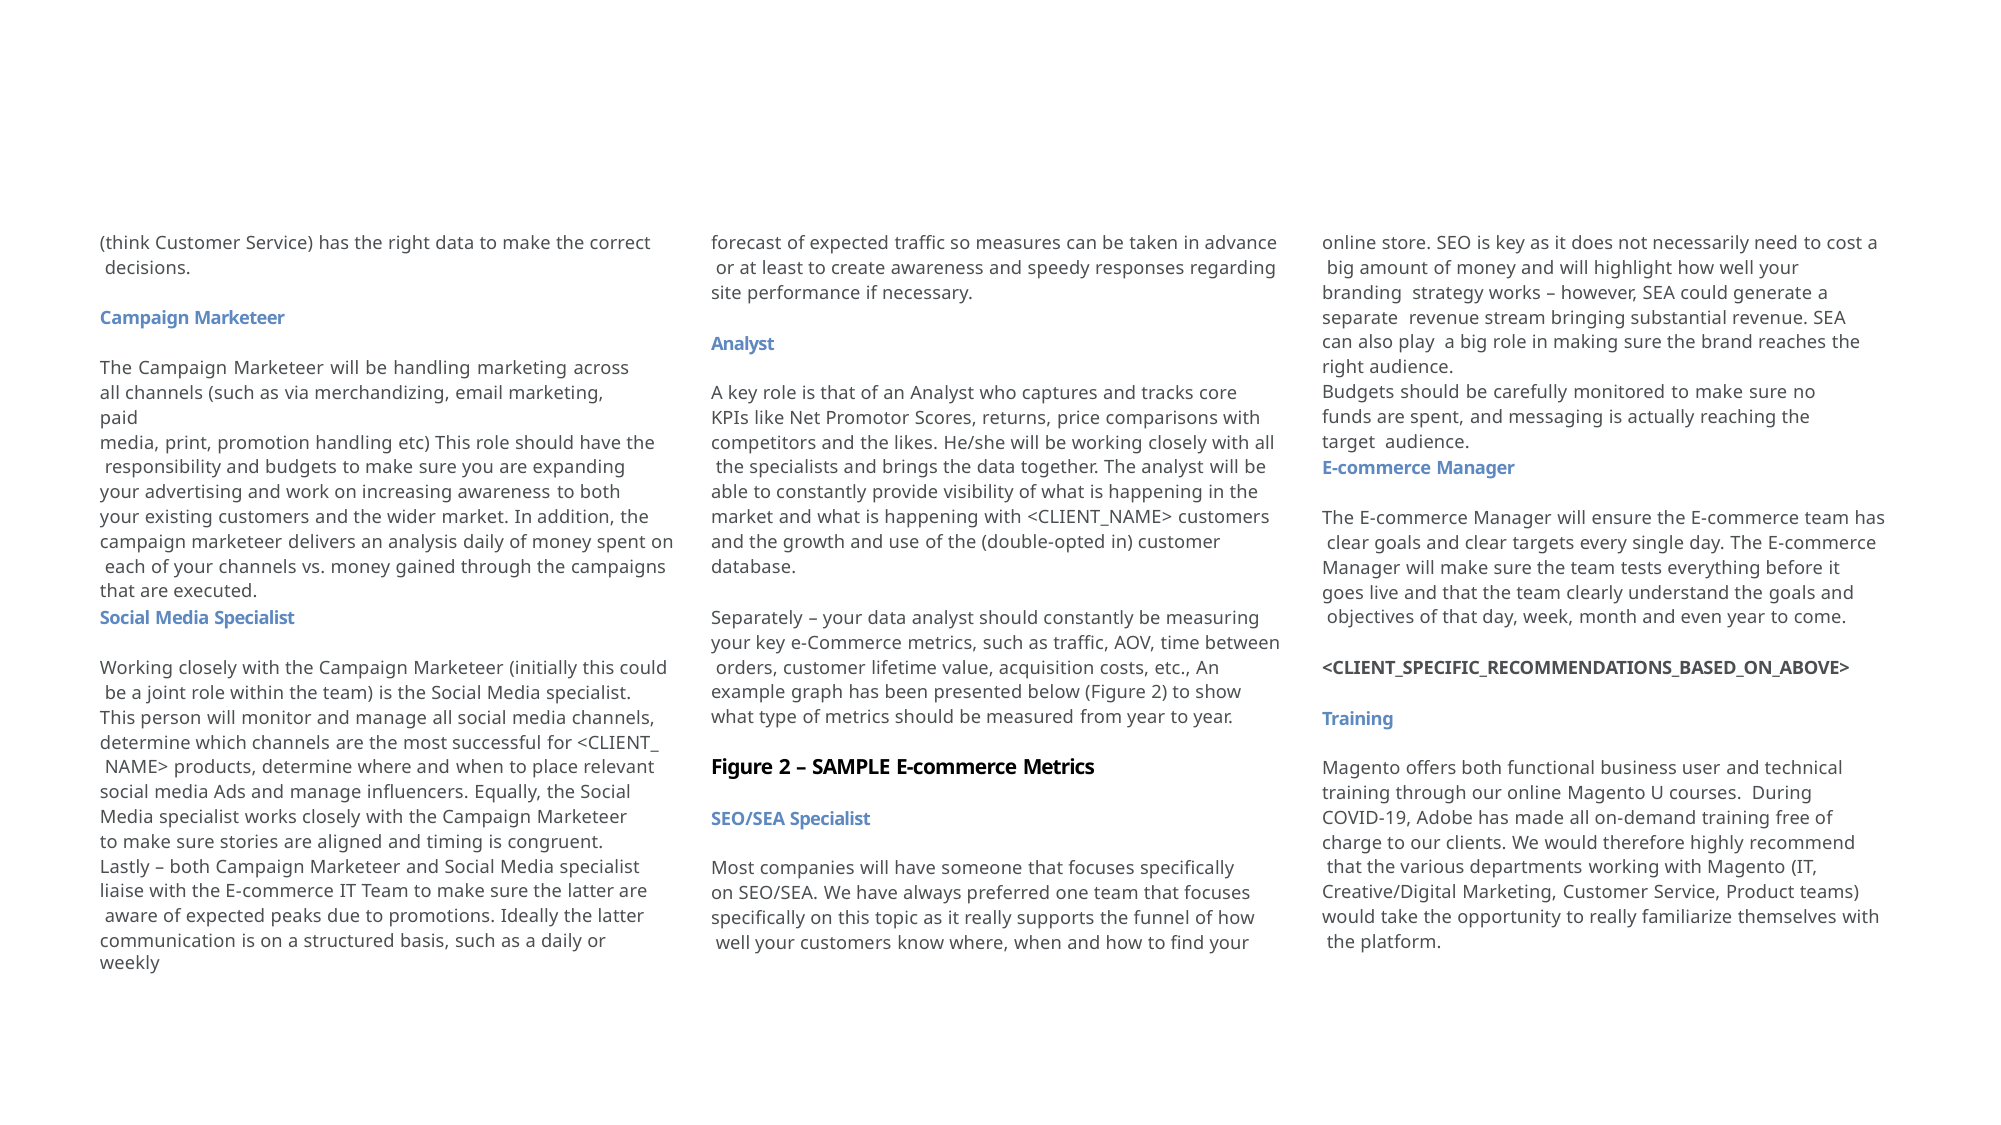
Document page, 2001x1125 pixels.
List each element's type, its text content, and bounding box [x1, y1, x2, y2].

text_box Most companies will have someone that focuses specifically on SEO/SEA. We have always preferred one team that focuses specifically on this topic as it really supports the funnel of how well your customers know where, when and how to find your [709, 852, 1259, 953]
text_box Separately – your data analyst should constantly be measuring your key e-Commerce metrics, such as traffic, AOV, time between orders, customer lifetime value, acquisition costs, etc., An example graph has been presented below (Figure 2) to show what type of metrics should be measured from year to year. [709, 602, 1286, 728]
text_box The E-commerce Manager will ensure the E-commerce team has clear goals and clear targets every single day. The E-commerce Manager will make sure the team tests everything before it goes live and that the team clearly understand the goals and objectives of that day, week, month and even year to come. [1320, 502, 1889, 628]
text_box E-commerce Manager [1320, 454, 1522, 479]
text_box The Campaign Marketeer will be handling marketing across all channels (such as via merchandizing, email marketing, paid media, print, promotion handling etc) This role should have the responsibility and budgets to make sure you are expanding your advertising and work on increasing awareness to both your existing customers and the wider market. In addition, the campaign marketeer delivers an analysis daily of money spent on each of your channels vs. money gained through the campaigns that are executed. [98, 352, 677, 602]
text_box Working closely with the Campaign Marketeer (initially this could be a joint role within the team) is the Social Media specialist. This person will monitor and manage all social media channels, determine which channels are the most successful for <CLIENT_ NAME> products, determine where and when to place relevant social media Ads and manage influencers. Equally, the Social Media specialist works closely with the Campaign Marketeer to make sure stories are aligned and timing is congruent. Lastly – both Campaign Marketeer and Social Media specialist liaise with the E-commerce IT Team to make sure the latter are aware of expected peaks due to promotions. Ideally the latter communication is on a structured basis, such as a daily or weekly [98, 652, 674, 974]
text_box Figure 2 – SAMPLE E-commerce Metrics [709, 752, 1107, 779]
text_box <CLIENT_SPECIFIC_RECOMMENDATIONS_BASED_ON_ABOVE> [1320, 654, 1872, 679]
text_box A key role is that of an Analyst who captures and tracks core KPIs like Net Promotor Scores, returns, price comparisons with competitors and the likes. He/she will be working closely with all the specialists and brings the data together. The analyst will be able to constantly provide visibility of what is happening in the market and what is happening with <CLIENT_NAME> customers and the growth and use of the (double-opted in) customer database. [709, 377, 1277, 577]
text_box online store. SEO is key as it does not necessarily need to cost a big amount of money and will highlight how well your branding strategy works – however, SEA could generate a separate revenue stream bringing substantial revenue. SEA can also play a big role in making sure the brand reaches the right audience. Budgets should be carefully monitored to make sure no funds are spent, and messaging is actually reaching the target audience. [1320, 227, 1883, 452]
text_box Analyst [709, 329, 780, 354]
text_box SEO/SEA Specialist [709, 804, 880, 829]
text_box Training [1320, 704, 1399, 729]
text_box Social Media Specialist [98, 604, 307, 629]
text_box (think Customer Service) has the right data to make the correct decisions. [98, 227, 654, 279]
text_box Magento offers both functional business user and technical training through our online Magento U courses. During COVID-19, Adobe has made all on-demand training free of charge to our clients. We would therefore highly recommend that the various departments working with Magento (IT, Creative/Digital Marketing, Customer Service, Product teams) would take the opportunity to really familiarize themselves with the platform. [1320, 752, 1884, 952]
text_box forecast of expected traffic so measures can be taken in advance or at least to create awareness and speedy responses regarding site performance if necessary. [709, 227, 1283, 303]
text_box Campaign Marketeer [98, 304, 294, 329]
